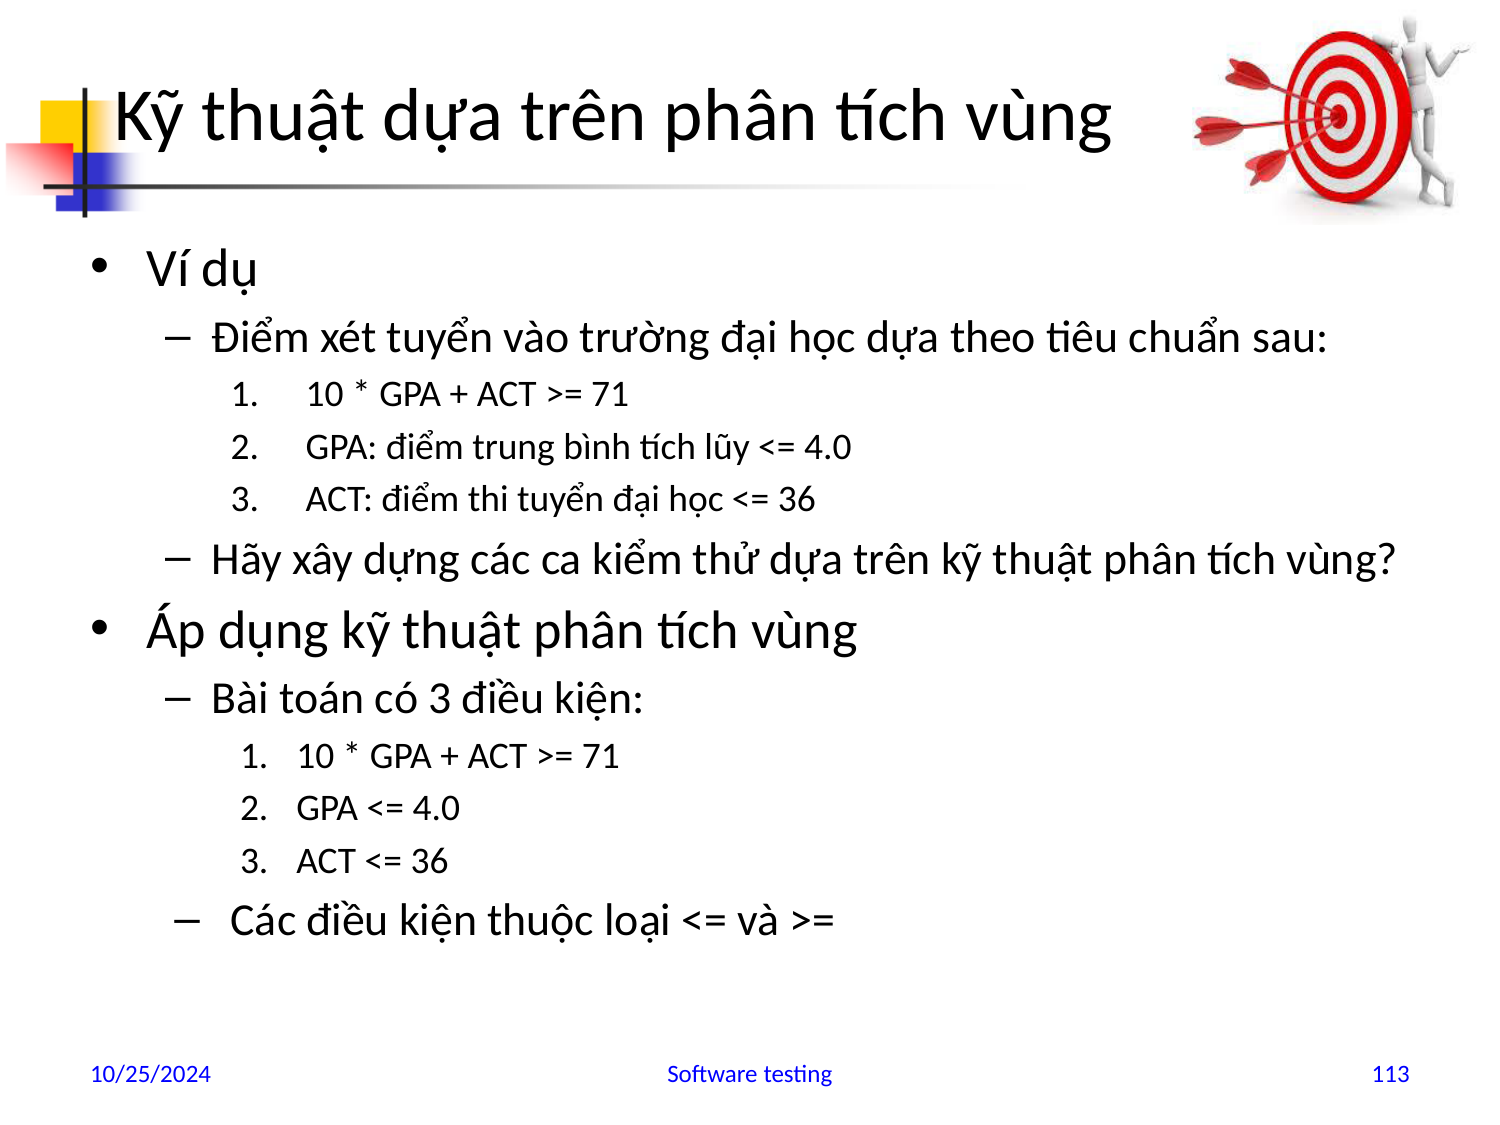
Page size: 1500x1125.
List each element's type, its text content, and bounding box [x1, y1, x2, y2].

title Kỹ thuật dựa trên phân tích vùng [99, 45, 1169, 175]
picture [1174, 0, 1500, 226]
picture [0, 74, 1091, 232]
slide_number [75, 1042, 425, 1103]
footer Software testing [512, 1042, 988, 1103]
slide_number 113 [1074, 1042, 1425, 1103]
list Ví dụ Điểm xét tuyển vào trường đại học dựa theo tiêu chuẩn sau: 10 * GPA + ACT >= 71 GPA: điểm trung bình tích lũy <= 4.0 ACT: điểm thi tuyển đại học <= 36 Hãy xây dựng các ca kiểm thử dựa trên kỹ thuật phân tích vùng? Áp dụng kỹ thuật phân tích vùng Bài toán có 3 điều kiện: 10 * GPA + ACT >= 71 GPA <= 4.0 ACT <= 36 Các điều kiện thuộc loại <= và >= [75, 224, 1438, 1005]
